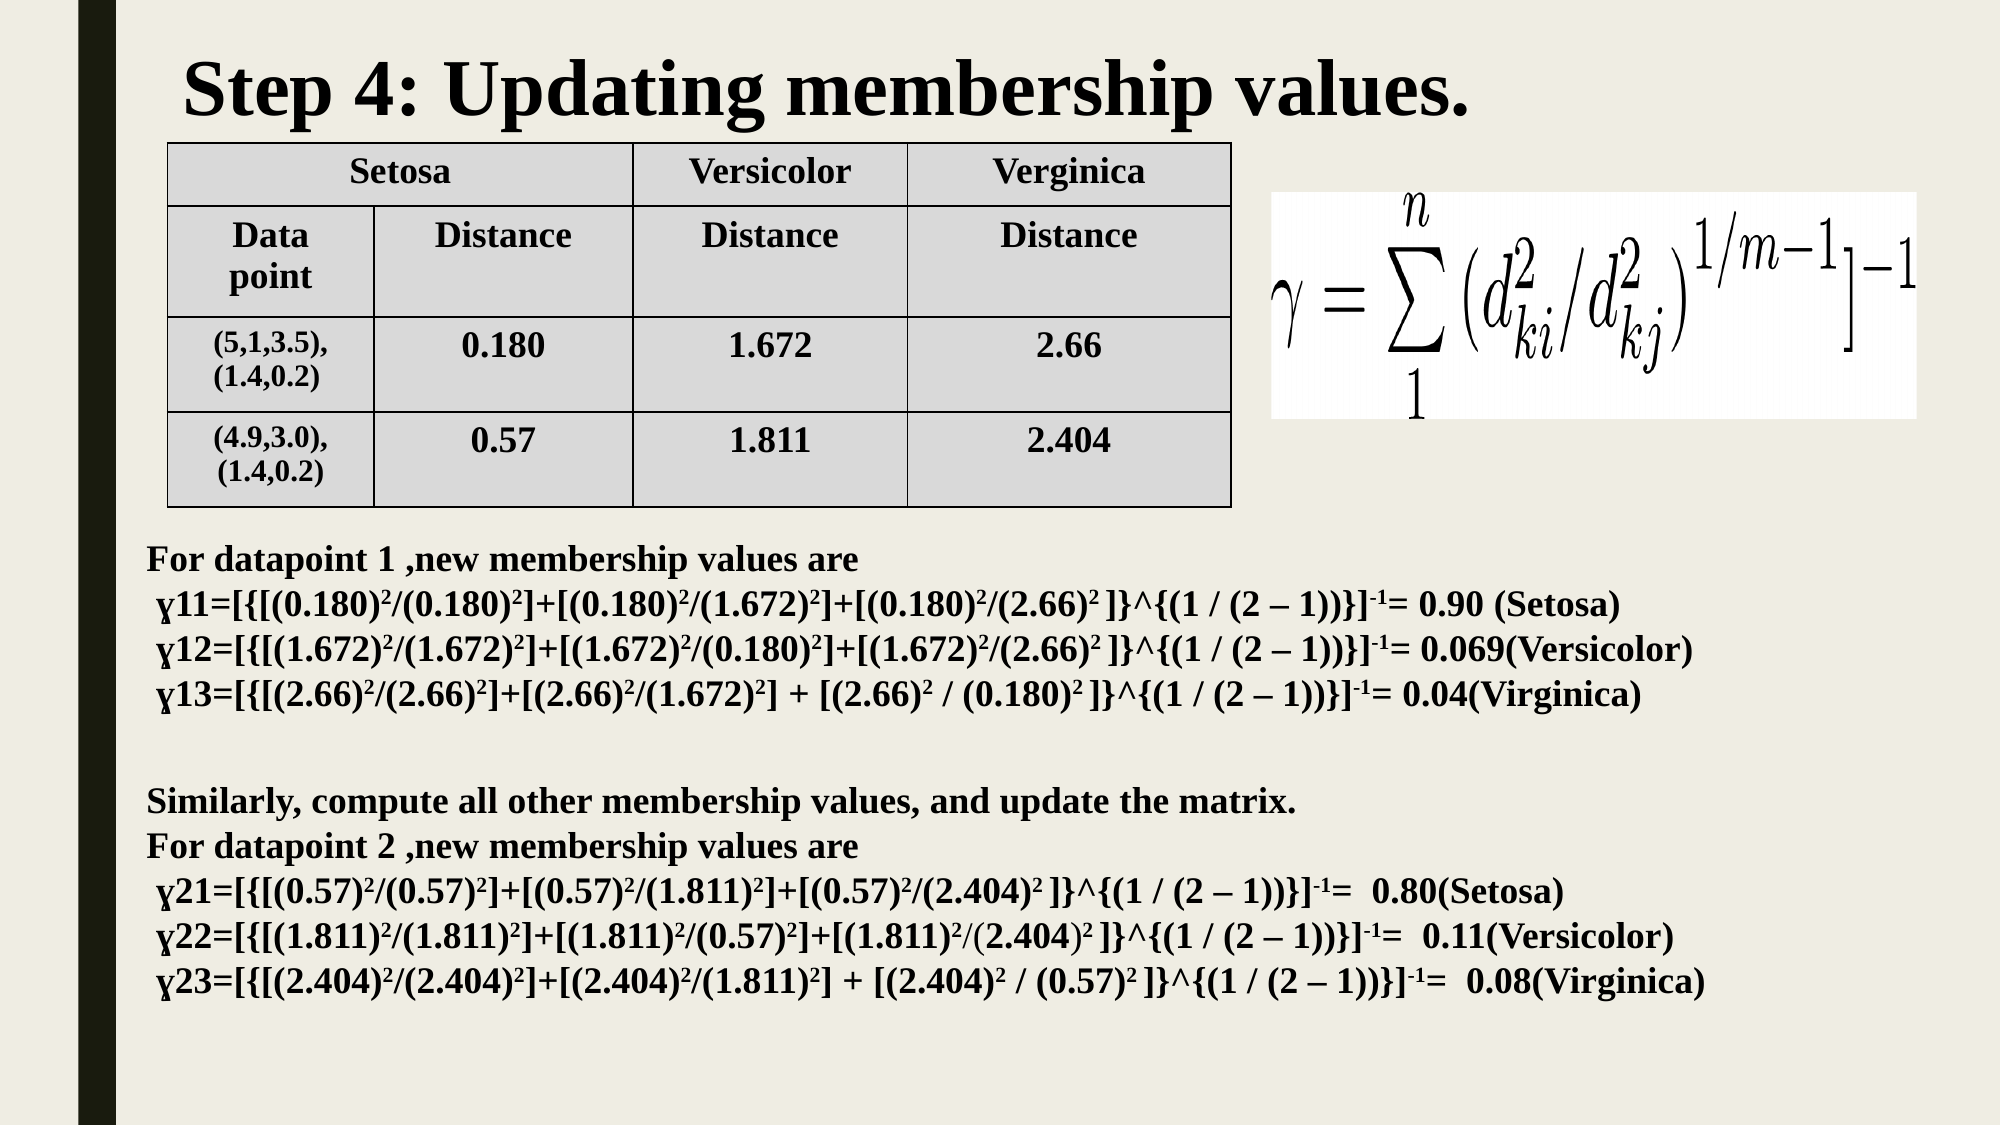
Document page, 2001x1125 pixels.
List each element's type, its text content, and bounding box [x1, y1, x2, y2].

table_header Setosa [168, 144, 632, 205]
table_cell Distance [634, 207, 907, 316]
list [1271, 192, 1917, 419]
table_cell 1.811 [634, 413, 907, 506]
table_cell 2.404 [908, 413, 1230, 506]
table_header Versicolor [634, 144, 907, 205]
table_cell Distance [908, 207, 1230, 316]
table_cell (5,1,3.5), (1.4,0.2) [168, 318, 373, 411]
table_cell 1.672 [634, 318, 907, 411]
table_cell Distance [375, 207, 632, 316]
table_cell 0.180 [375, 318, 632, 411]
table_header Verginica [908, 144, 1230, 205]
table_cell Data point [168, 207, 373, 316]
text_box For datapoint 1 ,new membership values are ɣ11=[{[(0.180)2/(0.180)2]+[(0.180)2/(1.672)2]+[(0.180)2/(2.66)2 ]}^{(1 / (2 – 1))}]-1= 0.90 (Setosa) ɣ12=[{[(1.672)2/(1.672)2]+[(1.672)2/(0.180)2]+[(1.672)2/(2.66)2 ]}^{(1 / (2 – 1))}]-1= 0.069(Versicolor) ɣ13=[{[(2.66)2/(2.66)2]+[(2.66)2/(1.672)2] + [(2.66)2 / (0.180)2 ]}^{(1 / (2 – 1))}]-1= 0.04(Virginica) [131, 526, 1984, 721]
text_box Similarly, compute all other membership values, and update the matrix. For datapoint 2 ,new membership values are ɣ21=[{[(0.57)2/(0.57)2]+[(0.57)2/(1.811)2]+[(0.57)2/(2.404)2 ]}^{(1 / (2 – 1))}]-1= 0.80(Setosa) ɣ22=[{[(1.811)2/(1.811)2]+[(1.811)2/(0.57)2]+[(1.811)2/(2.404)2 ]}^{(1 / (2 – 1))}]-1= 0.11(Versicolor) ɣ23=[{[(2.404)2/(2.404)2]+[(2.404)2/(1.811)2] + [(2.404)2 / (0.57)2 ]}^{(1 / (2 – 1))}]-1= 0.08(Virginica) [131, 769, 1984, 1009]
title Step 4: Updating membership values. [167, 38, 1743, 141]
table_cell 0.57 [375, 413, 632, 506]
table_cell (4.9,3.0), (1.4,0.2) [168, 413, 373, 506]
table_cell 2.66 [908, 318, 1230, 411]
